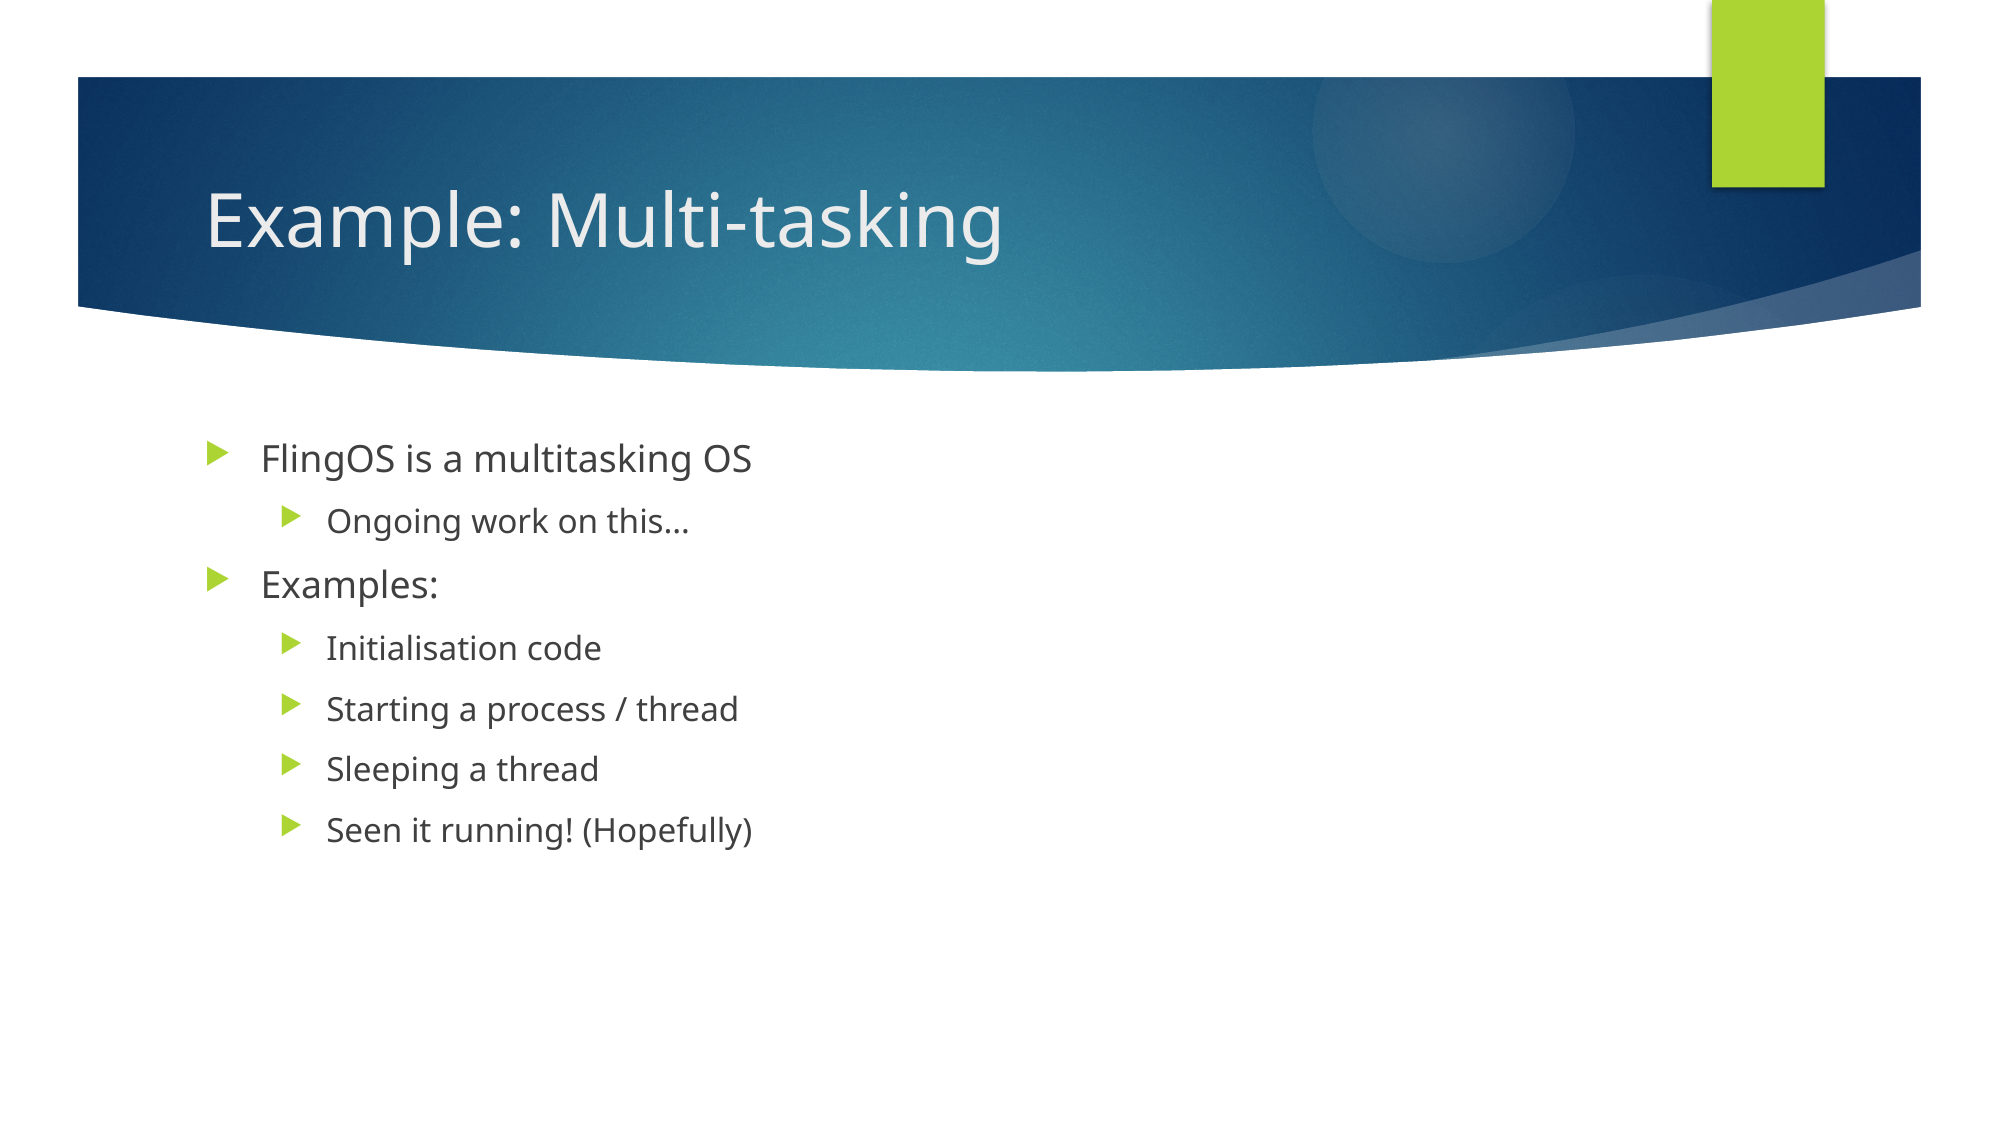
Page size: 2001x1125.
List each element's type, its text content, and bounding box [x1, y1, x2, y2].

list FlingOS is a multitasking OS Ongoing work on this… Examples: Initialisation code Starting a process / thread Sleeping a thread Seen it running! (Hopefully) [189, 427, 1627, 988]
title Example: Multi-tasking [189, 159, 1627, 276]
